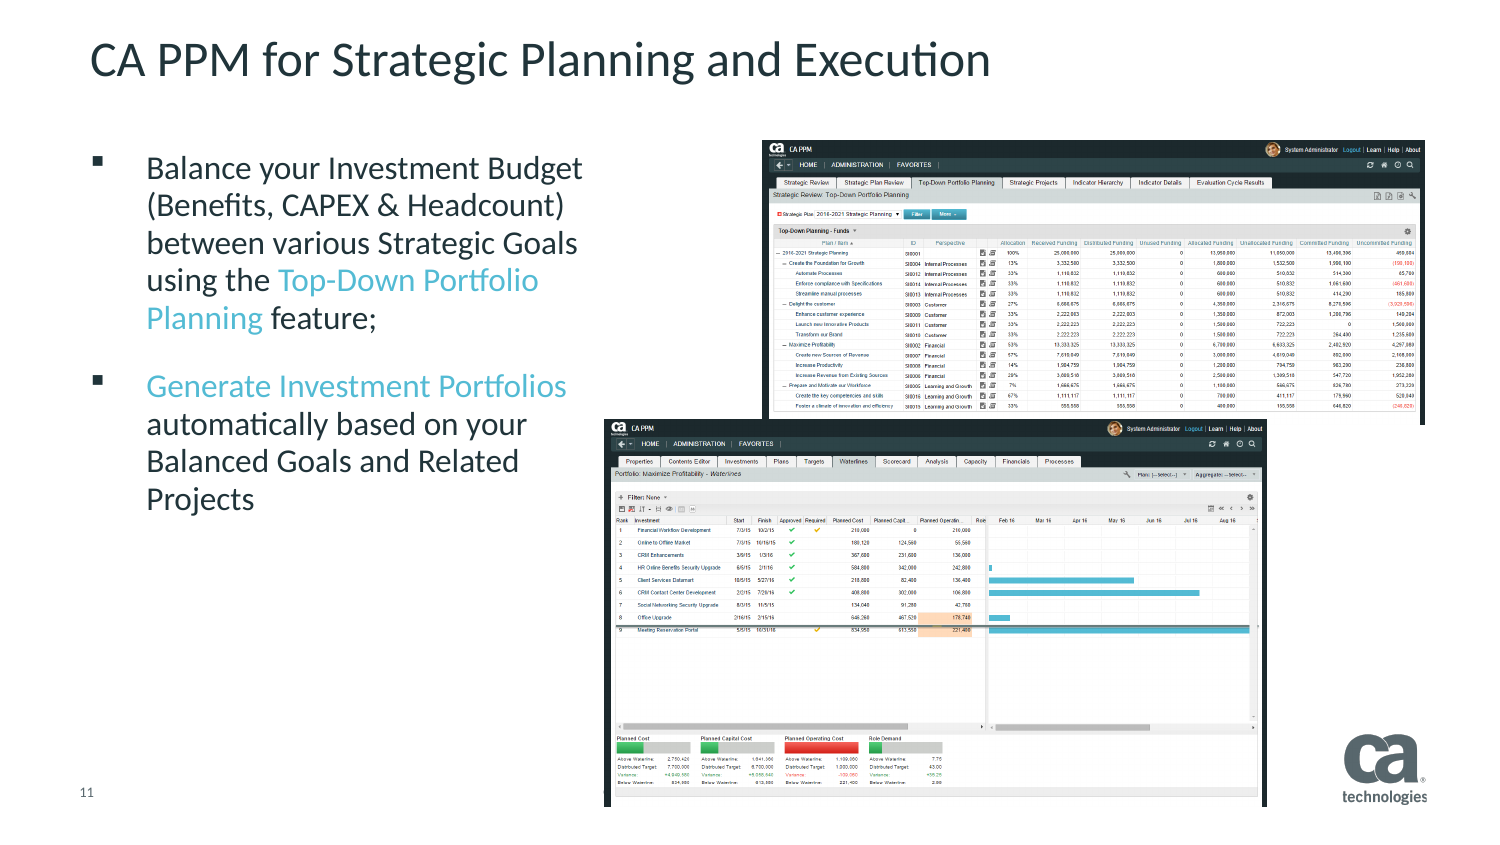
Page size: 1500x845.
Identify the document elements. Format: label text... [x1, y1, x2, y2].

title CA PPM for Strategic Planning and Execution [75, 25, 1425, 161]
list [762, 140, 1426, 425]
picture [603, 419, 1267, 807]
list Balance your Investment Budget (Benefits, CAPEX & Headcount) between various Strategic Goals using the Top-Down Portfolio Planning feature; Generate Investment Portfolios automatically based on your Balanced Goals and Related Projects [75, 140, 621, 699]
